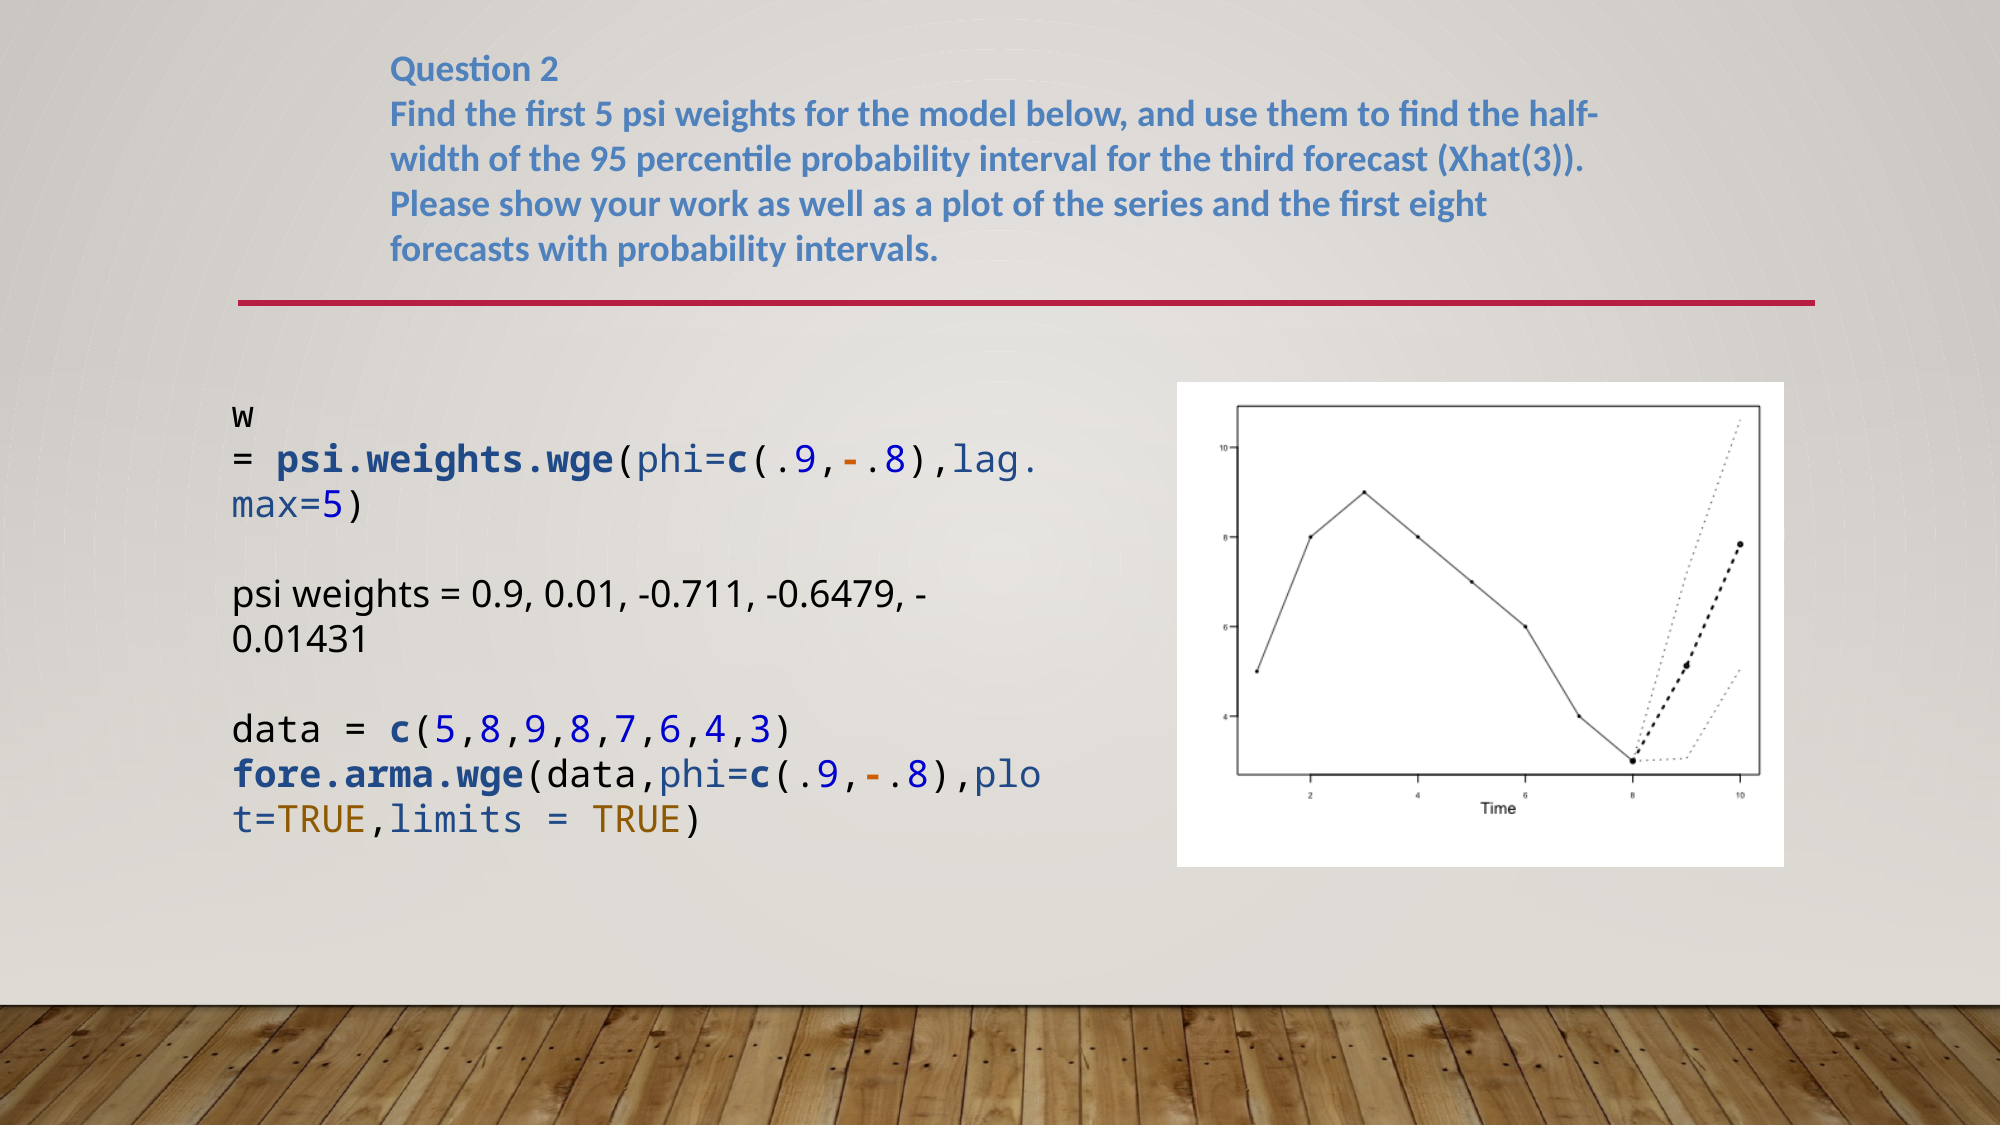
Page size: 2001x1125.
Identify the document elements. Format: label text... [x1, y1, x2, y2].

text_box Question 2 Find the first 5 psi weights for the model below, and use them to find the half-width of the 95 percentile probability interval for the third forecast (Xhat(3)). Please show your work as well as a plot of the series and the first eight forecasts with probability intervals. [375, 37, 1625, 277]
text_box w = psi.weights.wge(phi=c(.9,-.8),lag.max=5) psi weights = 0.9, 0.01, -0.711, -0.6479, -0.01431 data = c(5,8,9,8,7,6,4,3) fore.arma.wge(data,phi=c(.9,-.8),plot=TRUE,limits = TRUE) [216, 382, 1070, 848]
picture [0, 1005, 2000, 1125]
picture [1177, 382, 1784, 868]
